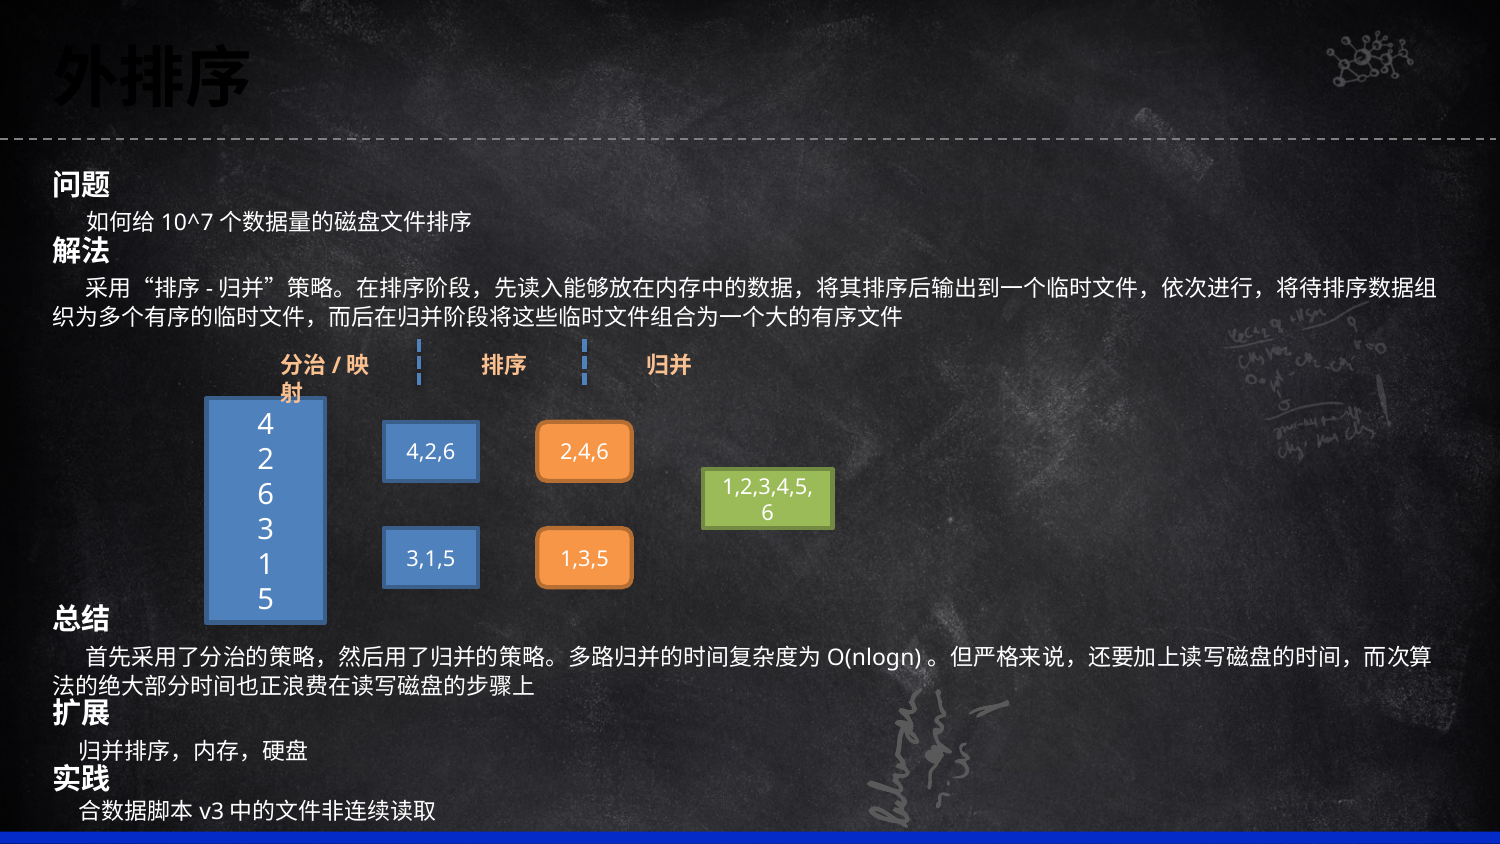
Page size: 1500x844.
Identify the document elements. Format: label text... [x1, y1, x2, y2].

picture [1222, 287, 1399, 461]
text_box 问题 如何给10^7个数据量的磁盘文件排序 解法 采用“排序-归并”策略。在排序阶段，先读入能够放在内存中的数据，将其排序后输出到一个临时文件，依次进行，将待排序数据组织为多个有序的临时文件，而后在归并阶段将这些临时文件组合为一个大的有序文件 总结 首先采用了分治的策略，然后用了归并的策略。多路归并的时间复杂度为O(nlogn)。但严格来说，还要加上读写磁盘的时间，而次算法的绝大部分时间也正浪费在读写磁盘的步骤上 扩展 归并排序，内存，硬盘 实践 合数据脚本v3中的文件非连续读取 [52, 169, 1447, 844]
text_box 3,1,5 [382, 526, 480, 589]
picture [0, 0, 1500, 831]
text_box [858, 699, 1010, 816]
text_box 1,2,3,4,5,6 [701, 467, 835, 530]
list 外排序 [52, 43, 1424, 120]
text_box 2,4,6 [535, 419, 634, 483]
text_box 1,3,5 [535, 525, 634, 590]
text_box 分治/映射 [265, 343, 408, 414]
text_box 4,2,6 [382, 420, 480, 483]
slide_number [1116, 31, 1467, 92]
text_box 归并 [631, 343, 774, 386]
text_box 4 2 6 3 1 5 [204, 396, 327, 625]
text_box 排序 [466, 343, 561, 386]
